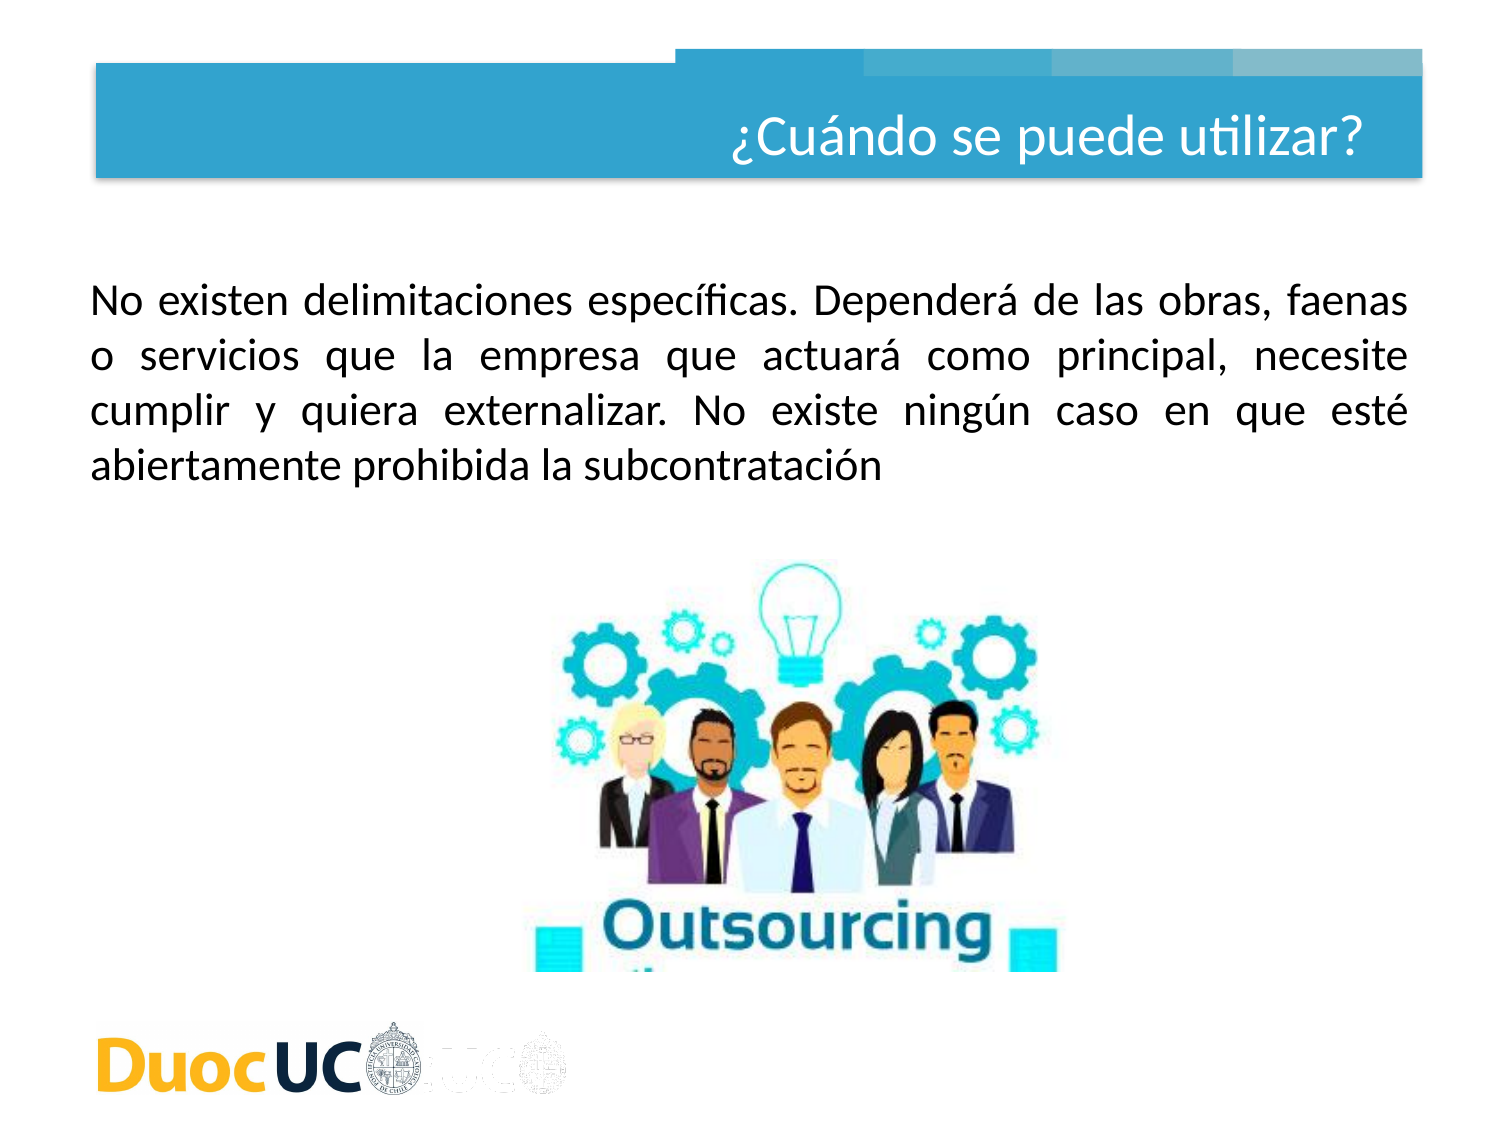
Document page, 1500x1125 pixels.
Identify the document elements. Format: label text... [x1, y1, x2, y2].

picture [96, 1021, 566, 1095]
text_box ¿Cuándo se puede utilizar? [473, 89, 1381, 174]
picture [238, 559, 1359, 972]
list No existen delimitaciones específicas. Dependerá de las obras, faenas o servicios que la empresa que actuará como principal, necesite cumplir y quiera externalizar. No existe ningún caso en que esté abiertamente prohibida la subcontratación [75, 262, 1425, 1005]
